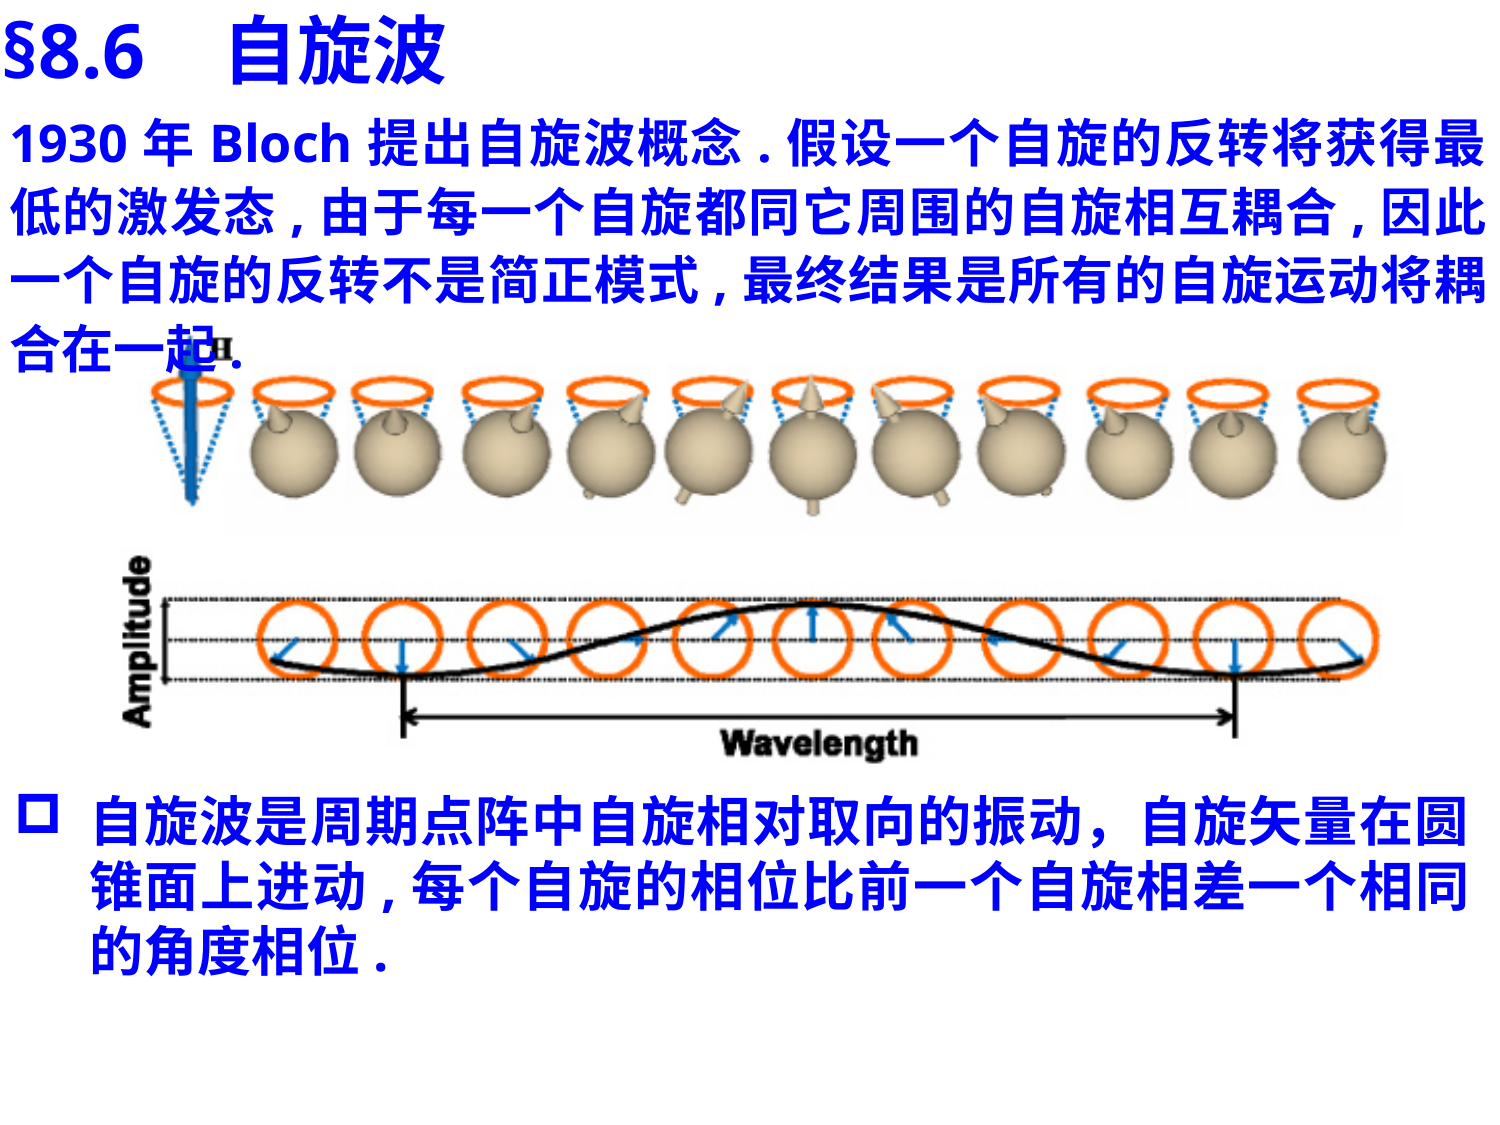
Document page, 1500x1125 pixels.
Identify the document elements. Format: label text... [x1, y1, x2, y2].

text_box 自旋波是周期点阵中自旋相对取向的振动，自旋矢量在圆锥面上进动,每个自旋的相位比前一个自旋相差一个相同的角度相位. [0, 780, 1486, 990]
text_box 1930年Bloch提出自旋波概念.假设一个自旋的反转将获得最低的激发态,由于每一个自旋都同它周围的自旋相互耦合,因此一个自旋的反转不是简正模式,最终结果是所有的自旋运动将耦合在一起. [0, 96, 1500, 387]
picture [121, 331, 1405, 766]
text_box §8.6 自旋波 [0, 0, 672, 96]
